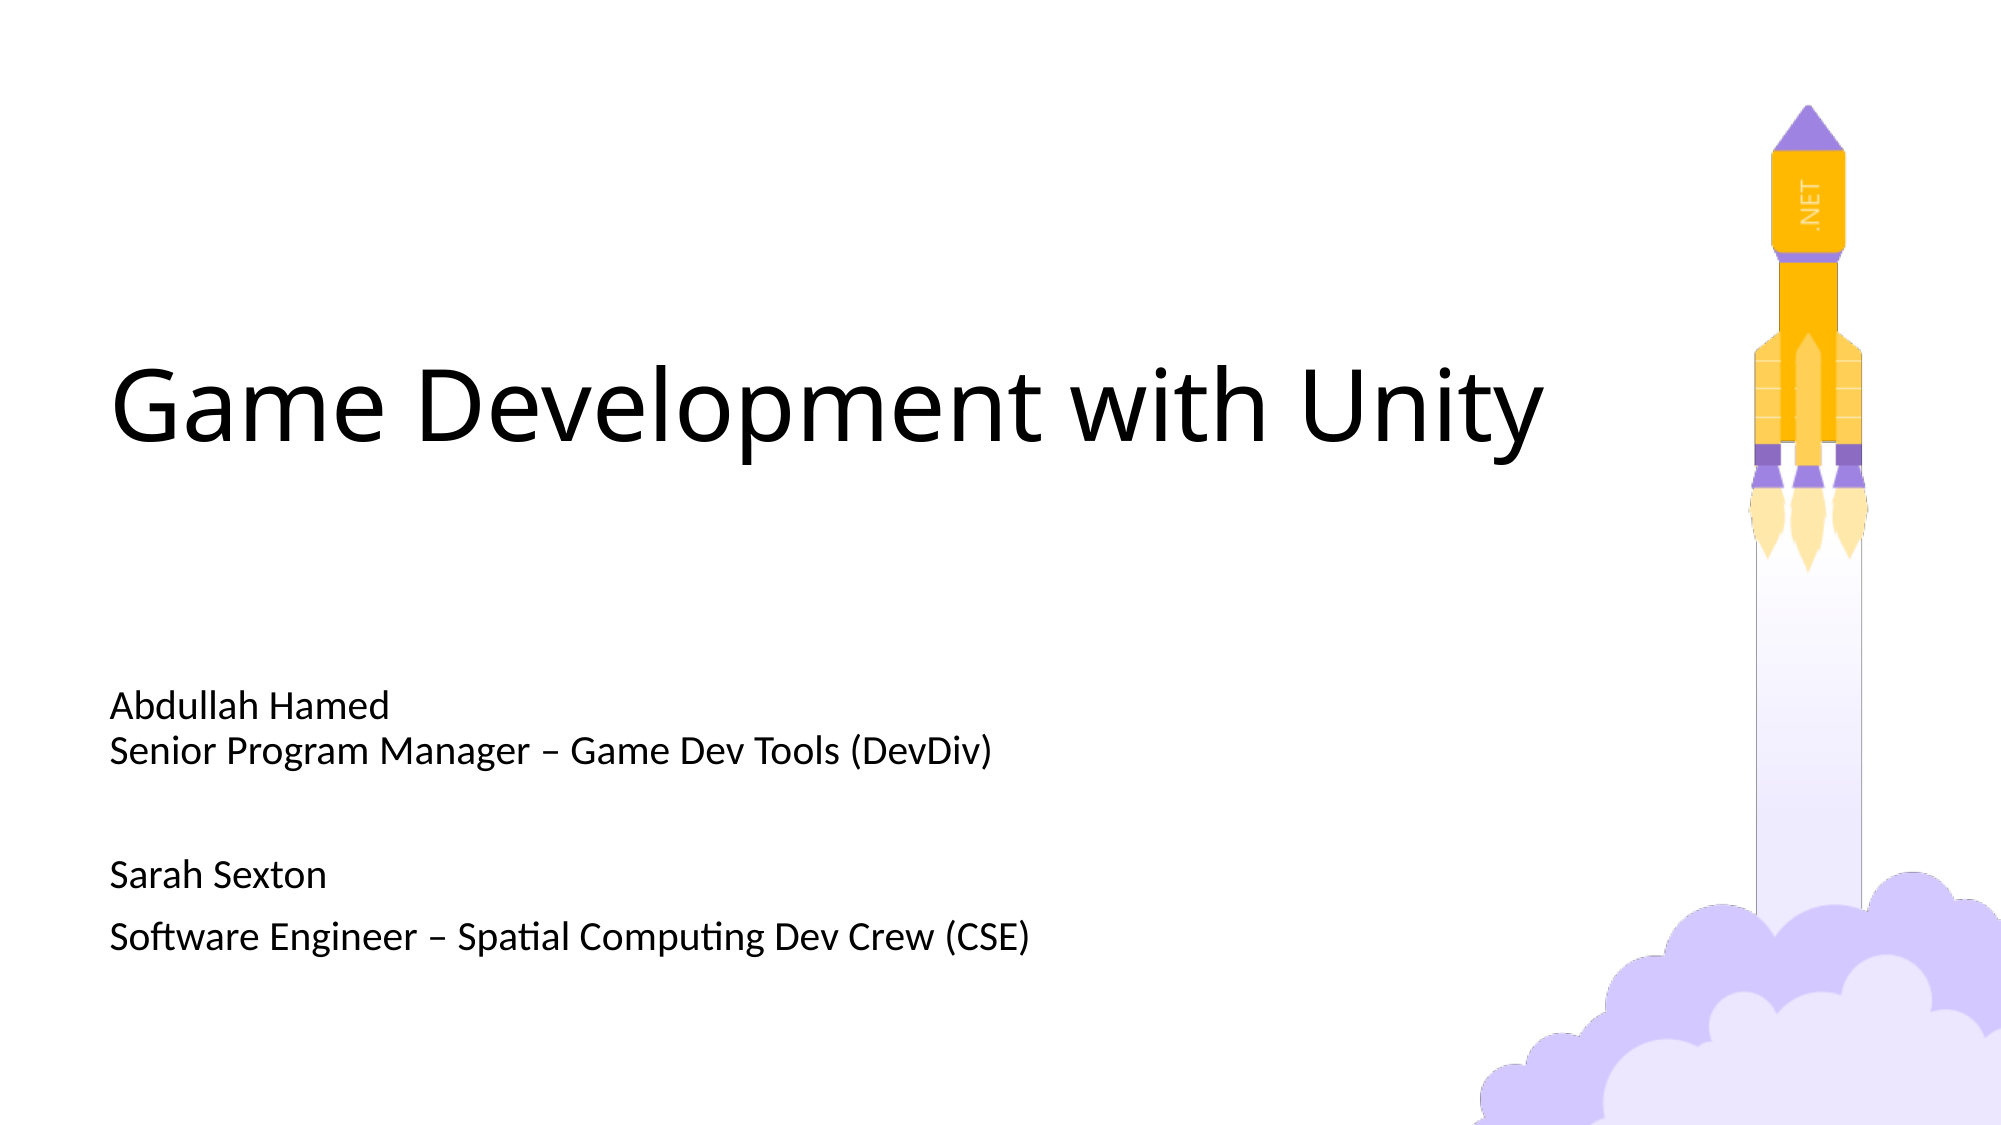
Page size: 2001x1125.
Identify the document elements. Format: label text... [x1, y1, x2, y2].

picture [1441, 36, 2000, 1125]
subtitle Abdullah Hamed Senior Program Manager – Game Dev Tools (DevDiv) Sarah Sexton Software Engineer – Spatial Computing Dev Crew (CSE) [94, 676, 1389, 971]
title Game Development with Unity [94, 109, 1441, 471]
